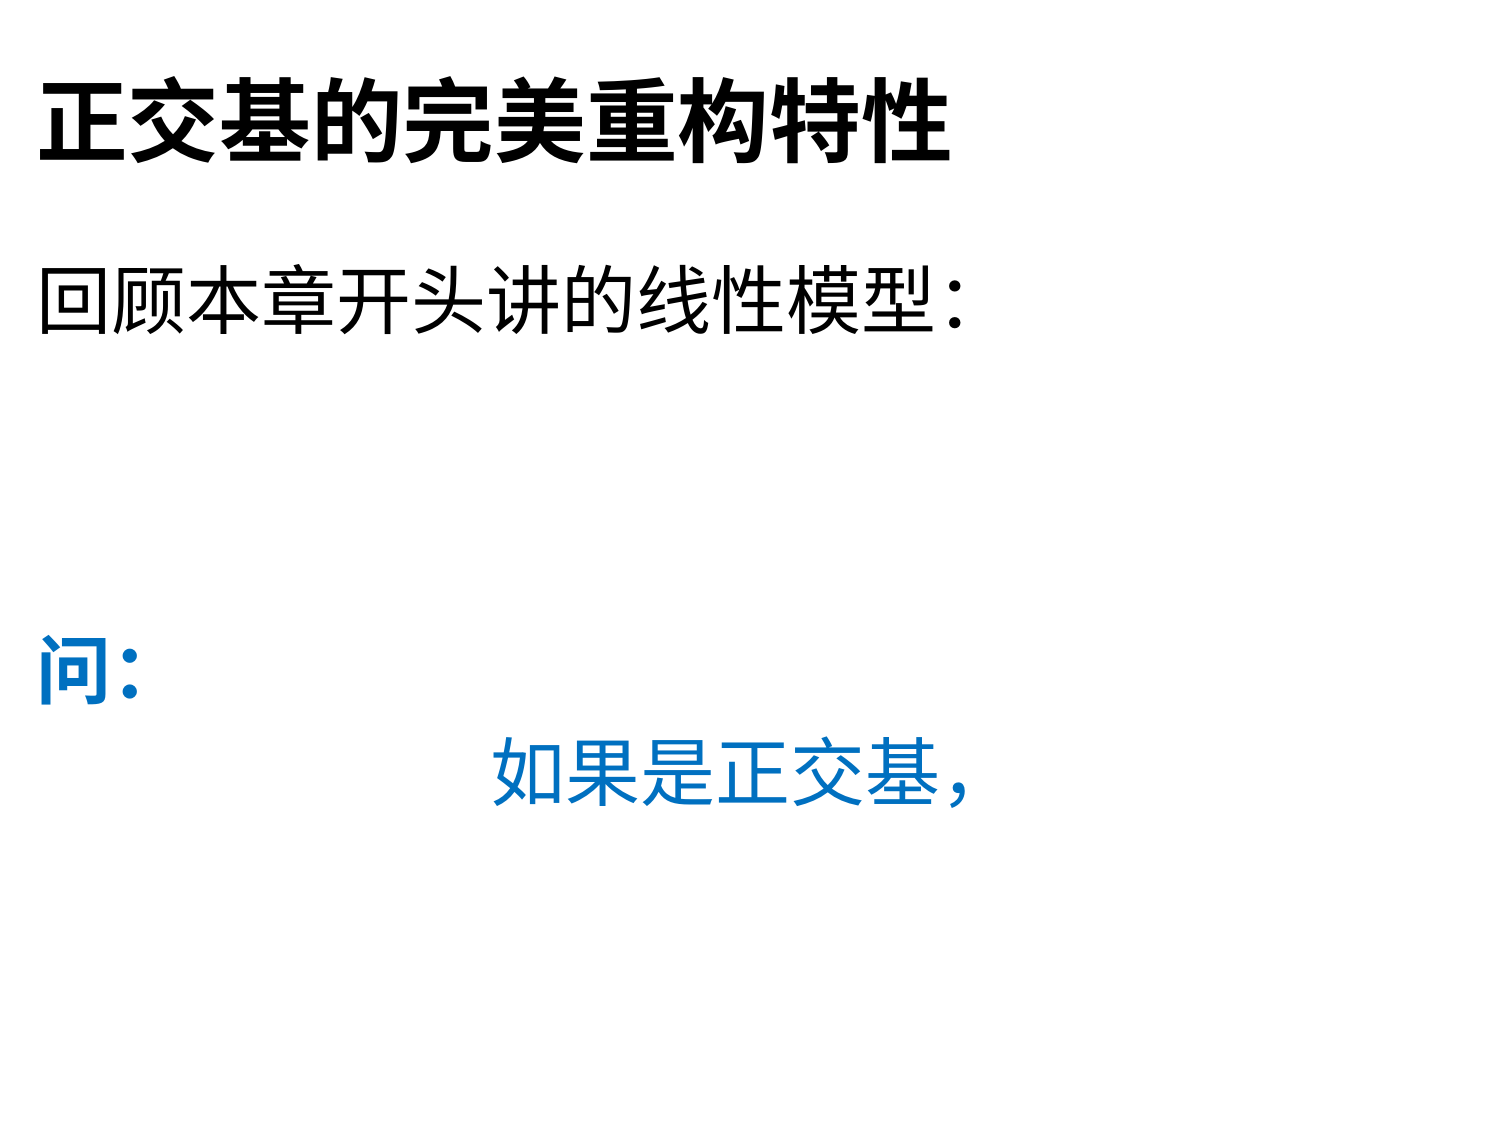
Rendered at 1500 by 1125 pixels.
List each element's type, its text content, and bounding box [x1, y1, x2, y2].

title 正交基的完美重构特性 [20, 21, 1485, 229]
